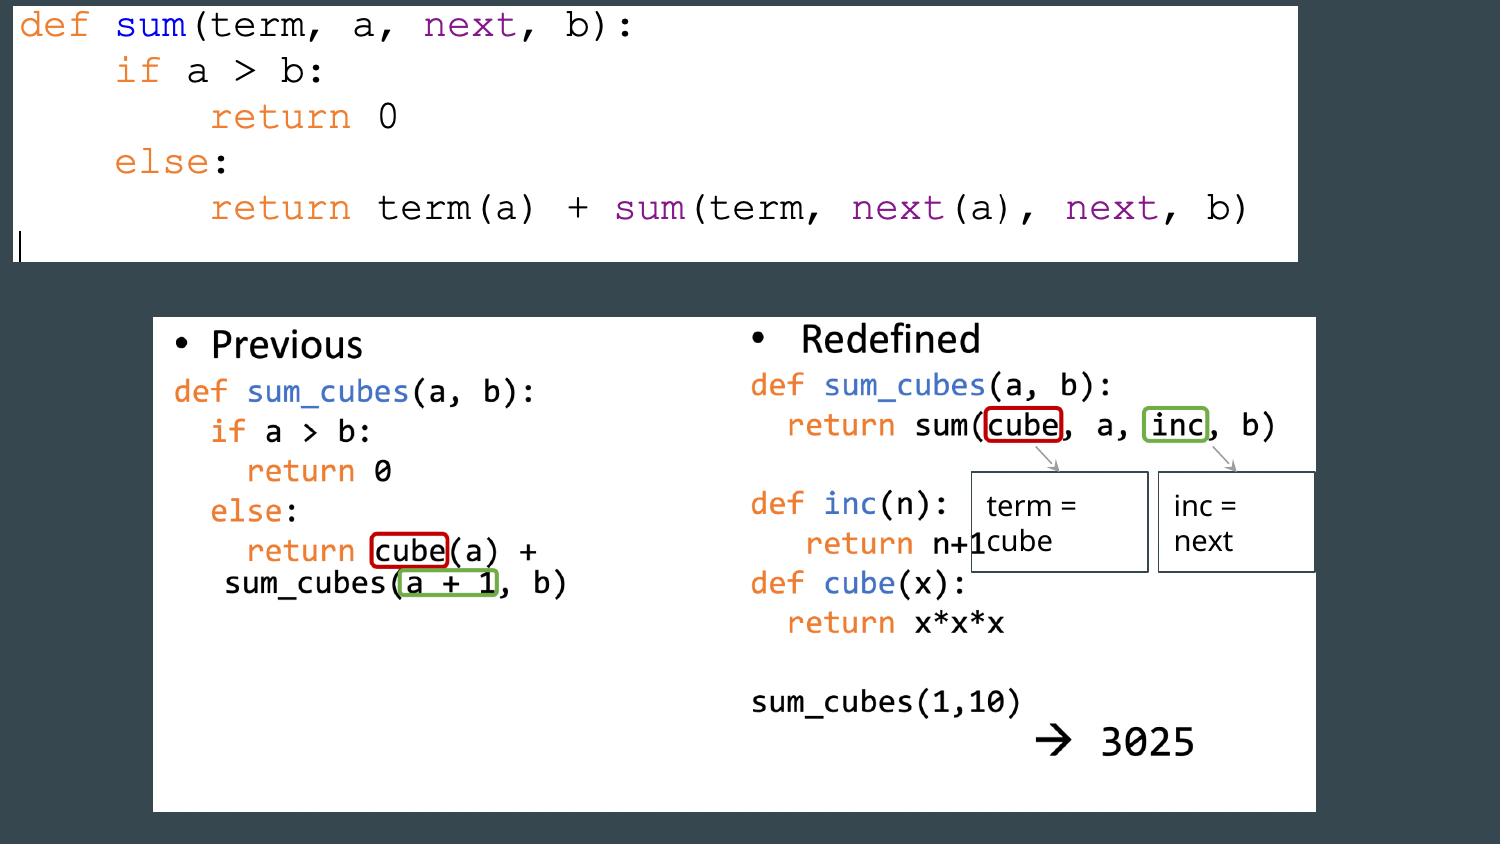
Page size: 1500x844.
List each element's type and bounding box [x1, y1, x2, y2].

text_box [1035, 446, 1061, 473]
picture [13, 6, 1298, 263]
text_box [1212, 446, 1238, 473]
picture [153, 317, 1316, 812]
